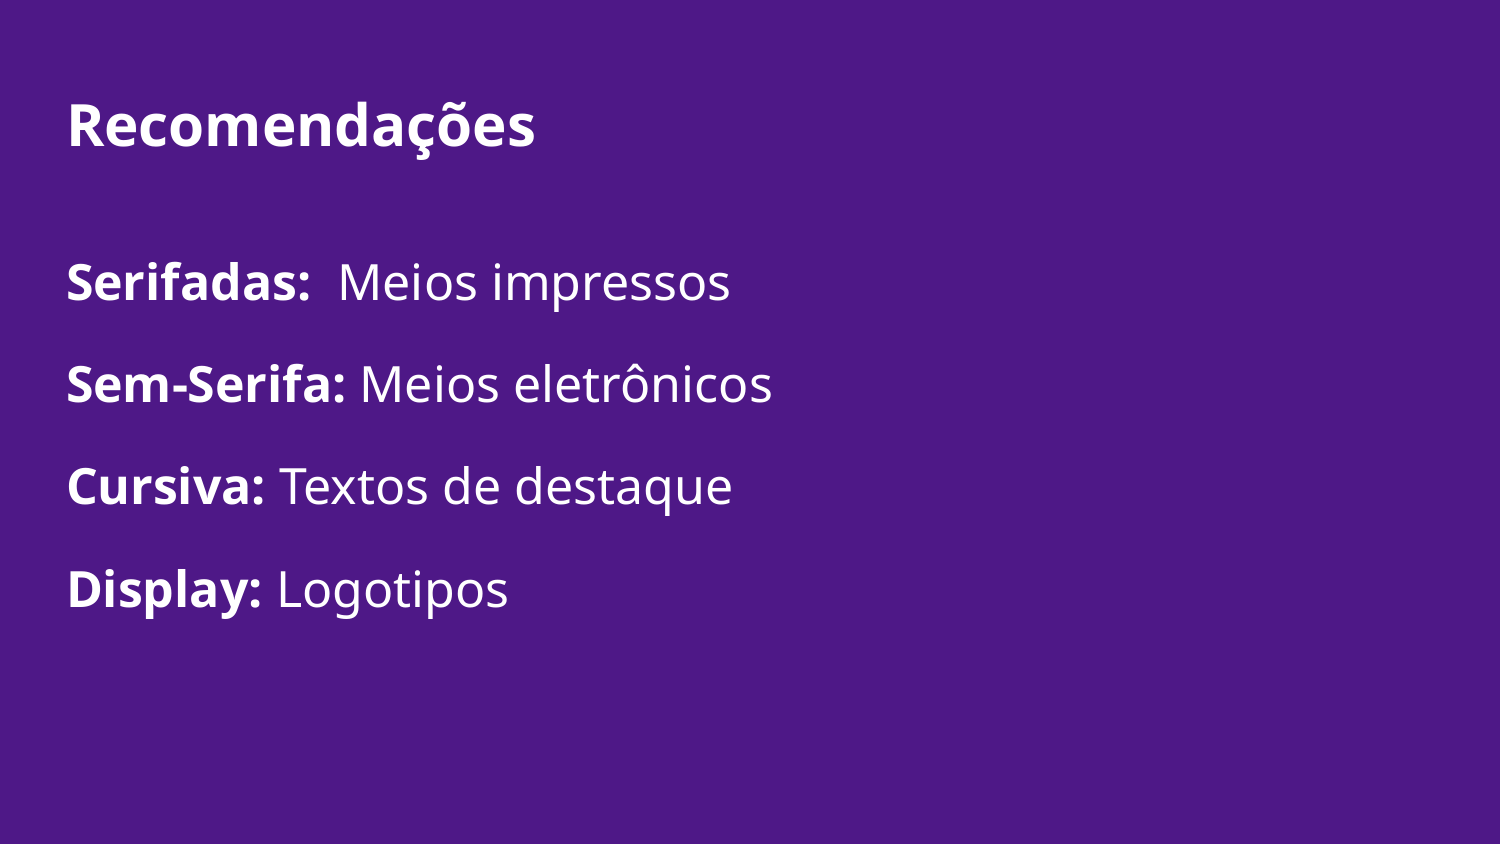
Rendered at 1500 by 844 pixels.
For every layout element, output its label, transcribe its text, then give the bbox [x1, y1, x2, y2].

list Serifadas: Meios impressos Sem-Serifa: Meios eletrônicos Cursiva: Textos de destaque Display: Logotipos [51, 226, 1449, 733]
title Recomendações [51, 72, 1449, 167]
